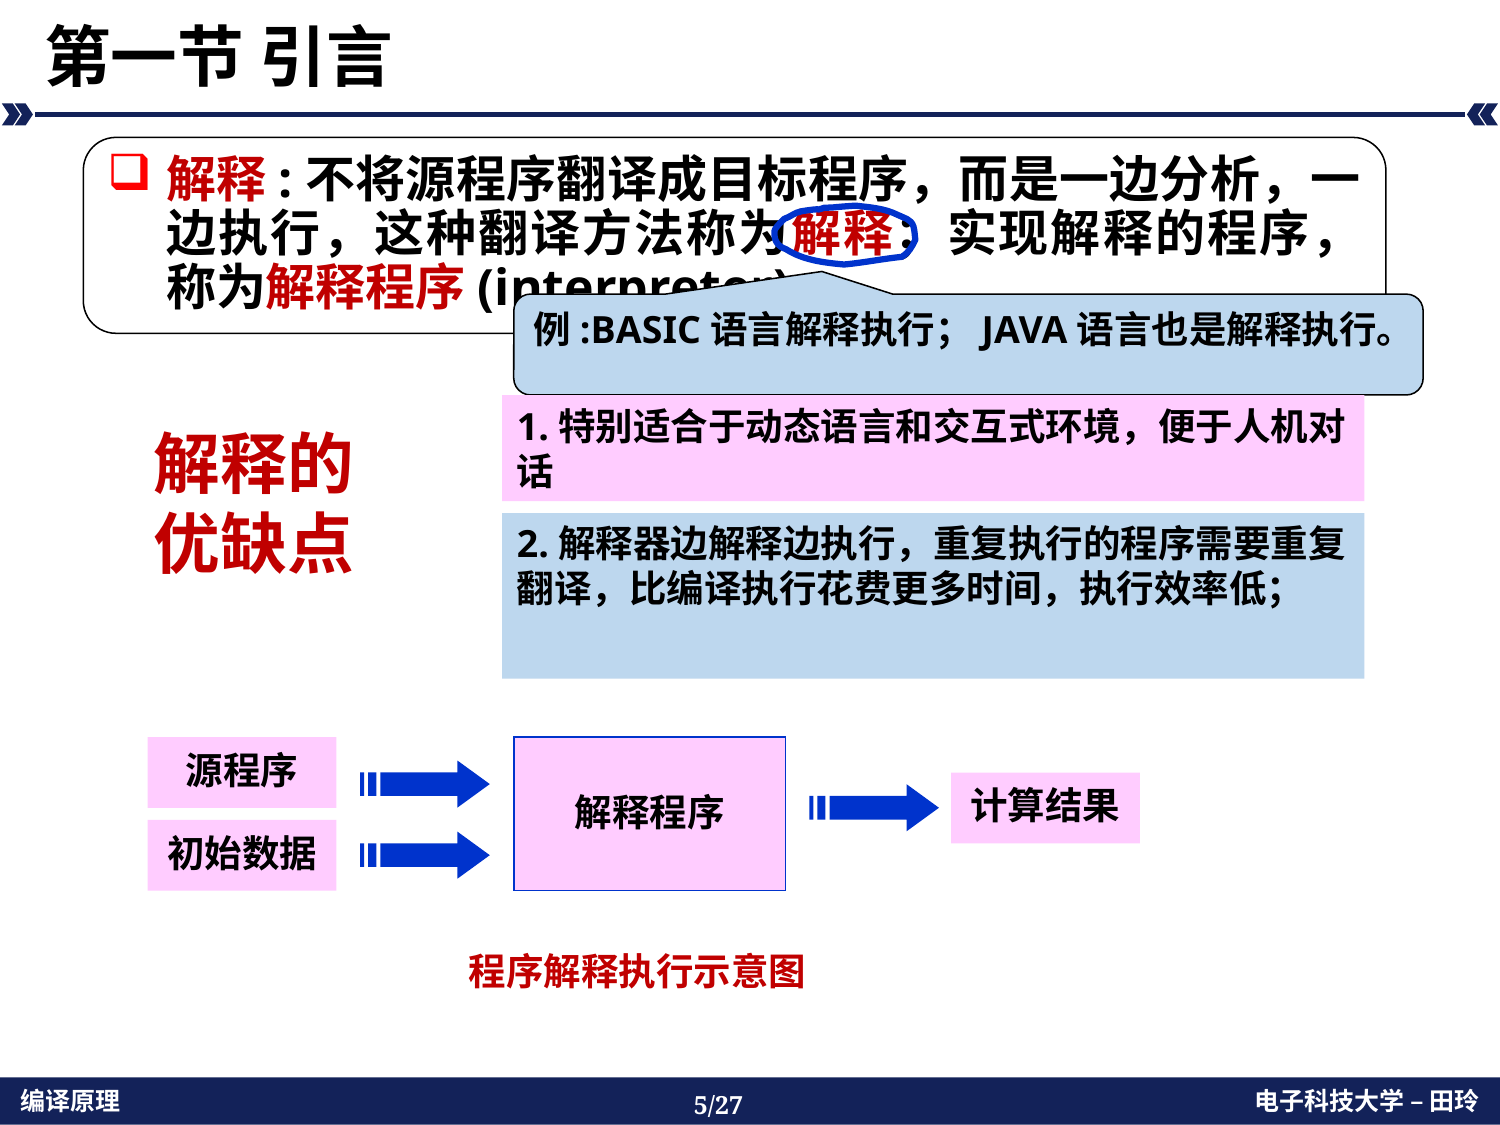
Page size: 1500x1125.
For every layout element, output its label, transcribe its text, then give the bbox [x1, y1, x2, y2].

text_box 2.解释器边解释边执行，重复执行的程序需要重复翻译，比编译执行花费更多时间，执行效率低； [502, 513, 1365, 679]
title 第一节 引言 [29, 8, 1471, 104]
text_box [809, 795, 814, 820]
text_box [368, 772, 377, 796]
text_box 初始数据 [147, 819, 337, 891]
text_box [360, 772, 365, 796]
text_box 1.特别适合于动态语言和交互式环境，便于人机对话 [502, 395, 1365, 502]
text_box 源程序 [147, 737, 337, 808]
text_box [368, 843, 377, 867]
text_box [380, 760, 490, 808]
text_box [817, 795, 826, 820]
text_box [360, 843, 365, 867]
text_box 解释的 优缺点 [88, 418, 420, 585]
text_box 解释程序 [513, 737, 786, 891]
text_box 例:BASIC语言解释执行；JAVA语言也是解释执行。 [513, 271, 1424, 395]
text_box 计算结果 [951, 772, 1140, 844]
text_box [829, 784, 939, 832]
text_box 解释:不将源程序翻译成目标程序，而是一边分析，一边执行，这种翻译方法称为解释；实现解释的程序，称为解释程序(interpreter)； [83, 137, 1386, 334]
text_box 程序解释执行示意图 [360, 949, 916, 997]
text_box [380, 831, 490, 879]
text_box [774, 205, 916, 265]
